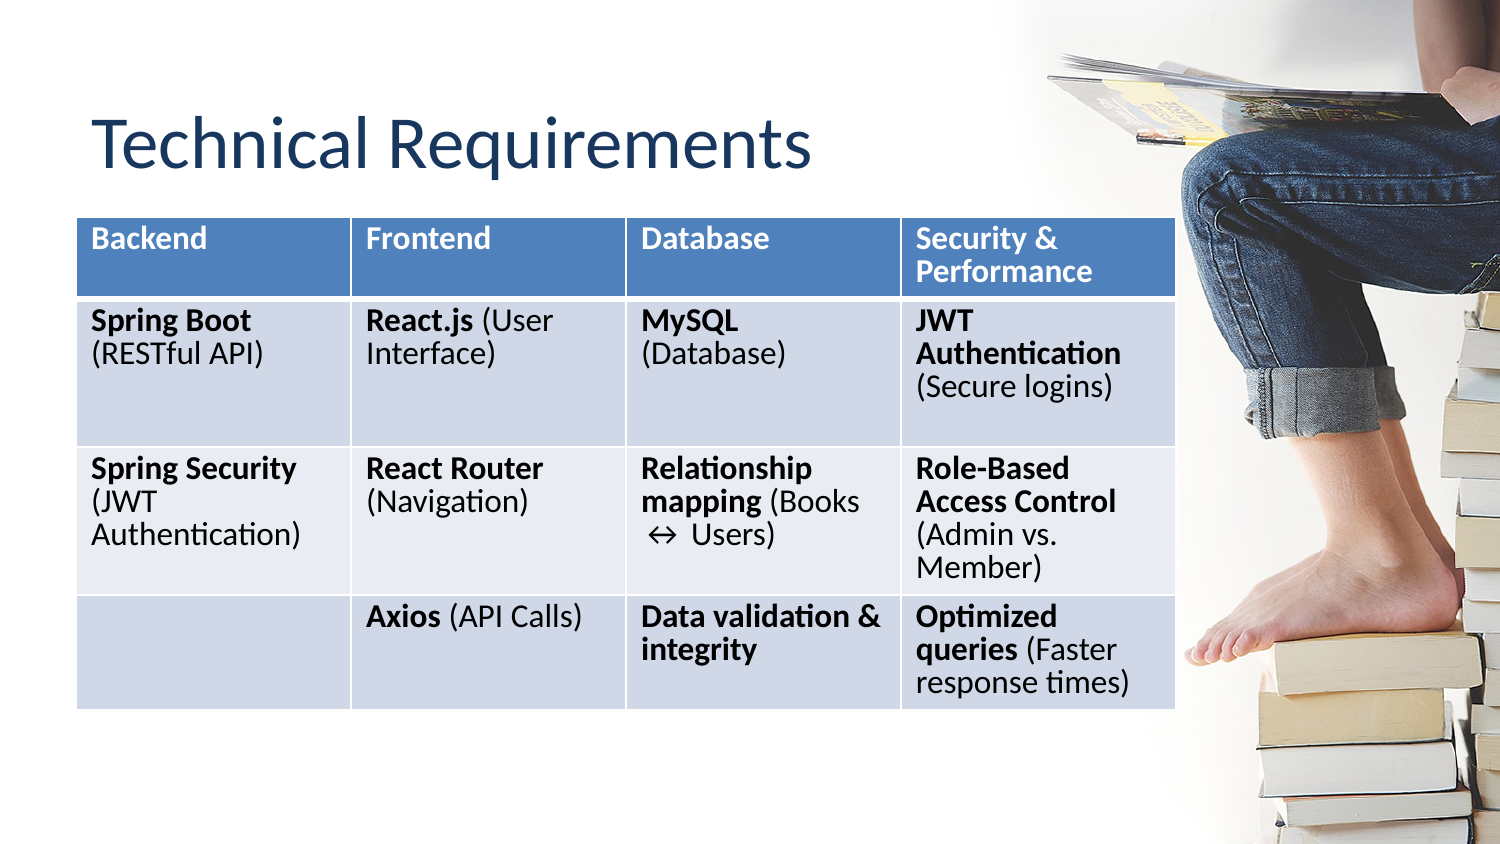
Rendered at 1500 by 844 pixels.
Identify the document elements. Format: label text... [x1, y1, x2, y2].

table_cell Relationship mapping (Books ↔ Users) [627, 448, 900, 594]
title Technical Requirements [76, 75, 1128, 201]
table_cell React Router (Navigation) [352, 448, 625, 594]
table_header Backend [77, 218, 350, 296]
table_header Database [627, 218, 900, 296]
table_cell Role-Based Access Control (Admin vs. Member) [902, 448, 1175, 594]
table_header Security & Performance [902, 218, 1175, 296]
table_cell Optimized queries (Faster response times) [902, 596, 1175, 709]
table_header Frontend [352, 218, 625, 296]
table_cell [77, 596, 350, 709]
table_cell Axios (API Calls) [352, 596, 625, 709]
table_cell Data validation & integrity [627, 596, 900, 709]
picture [0, 0, 1500, 844]
table_cell MySQL (Database) [627, 302, 900, 446]
table_cell React.js (User Interface) [352, 302, 625, 446]
table_cell Spring Boot (RESTful API) [77, 302, 350, 446]
table_cell JWT Authentication (Secure logins) [902, 302, 1175, 446]
table_cell Spring Security (JWT Authentication) [77, 448, 350, 594]
